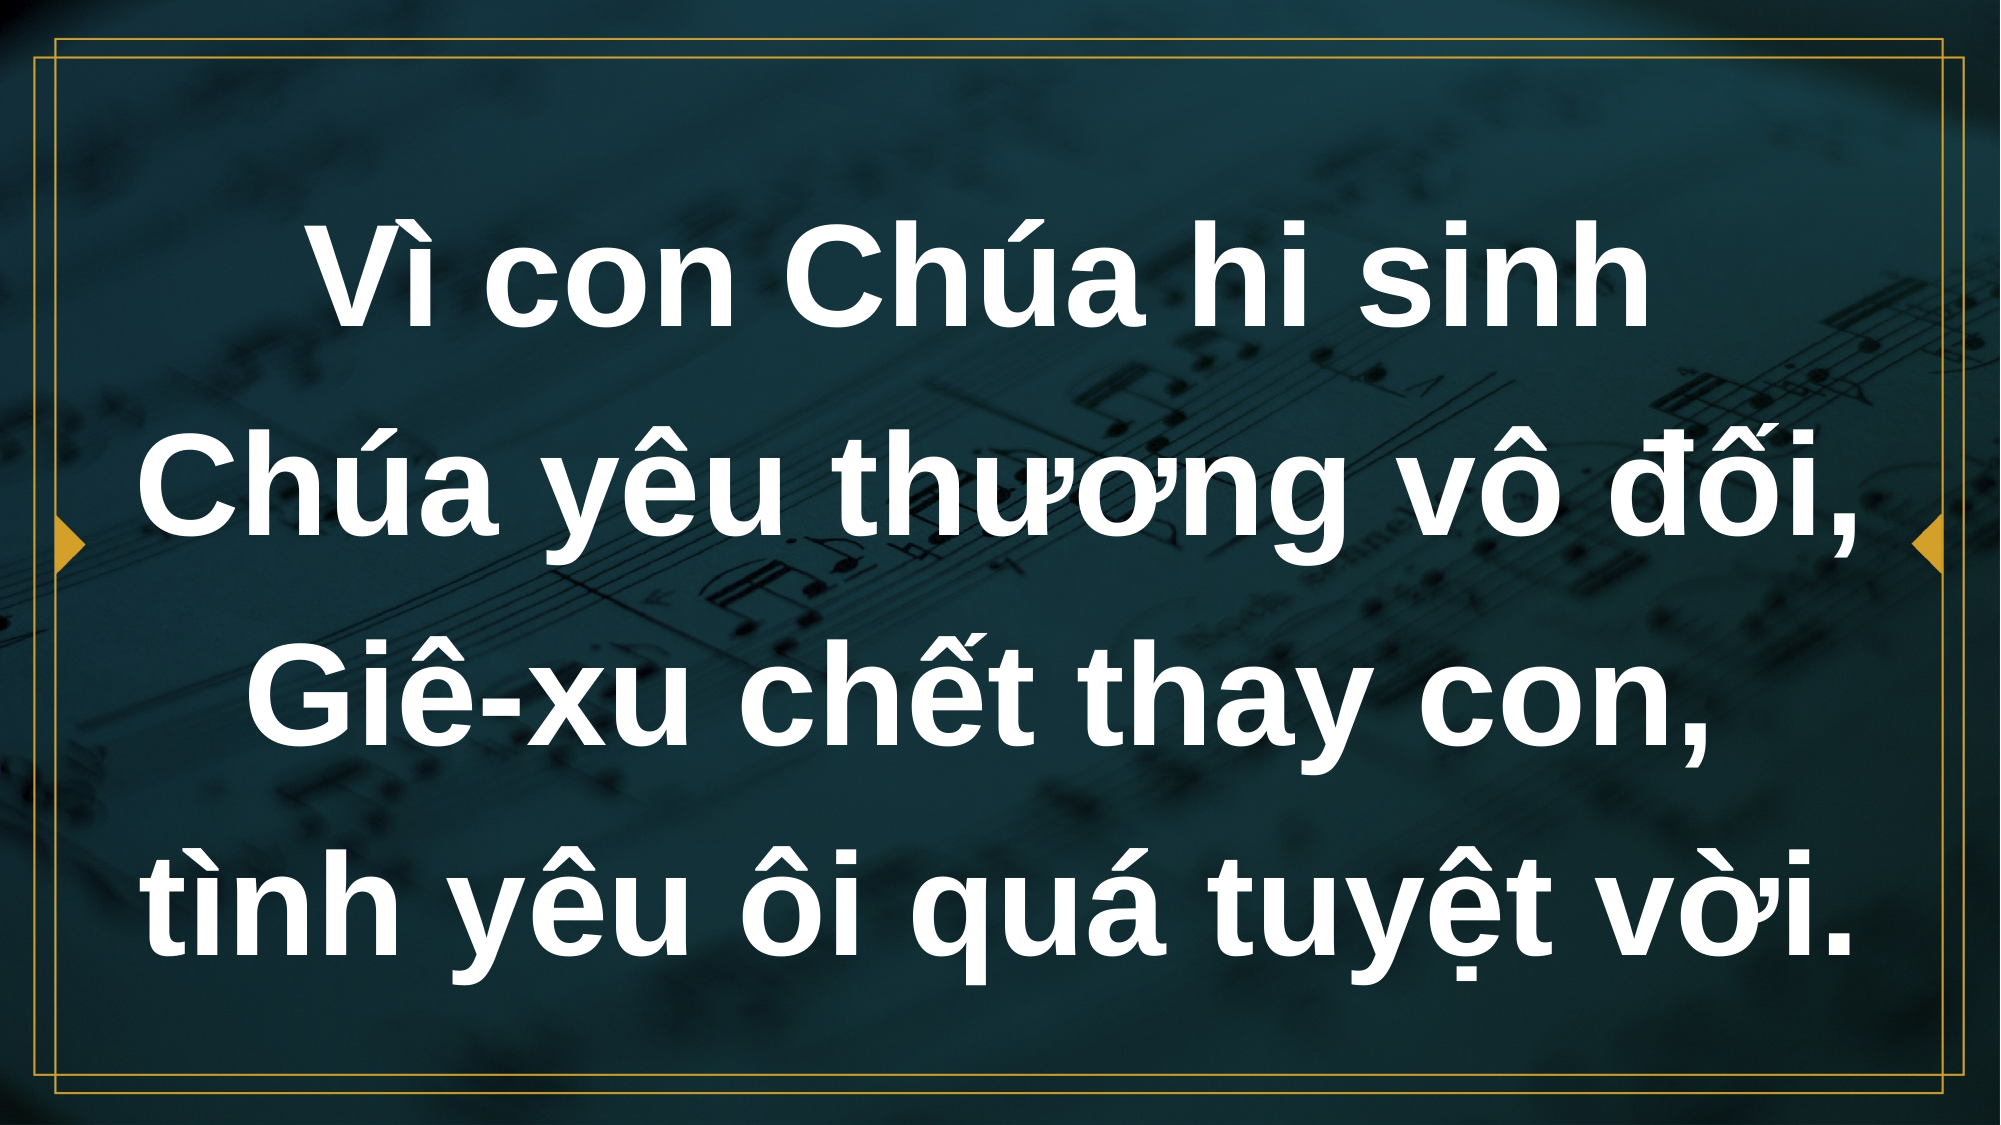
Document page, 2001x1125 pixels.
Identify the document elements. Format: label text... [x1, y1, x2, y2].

title Vì con Chúa hi sinh Chúa yêu thương vô đối, Giê-xu chết thay con, tình yêu ôi quá tuyệt vời. [55, 53, 1945, 1077]
picture [0, 0, 2000, 1125]
